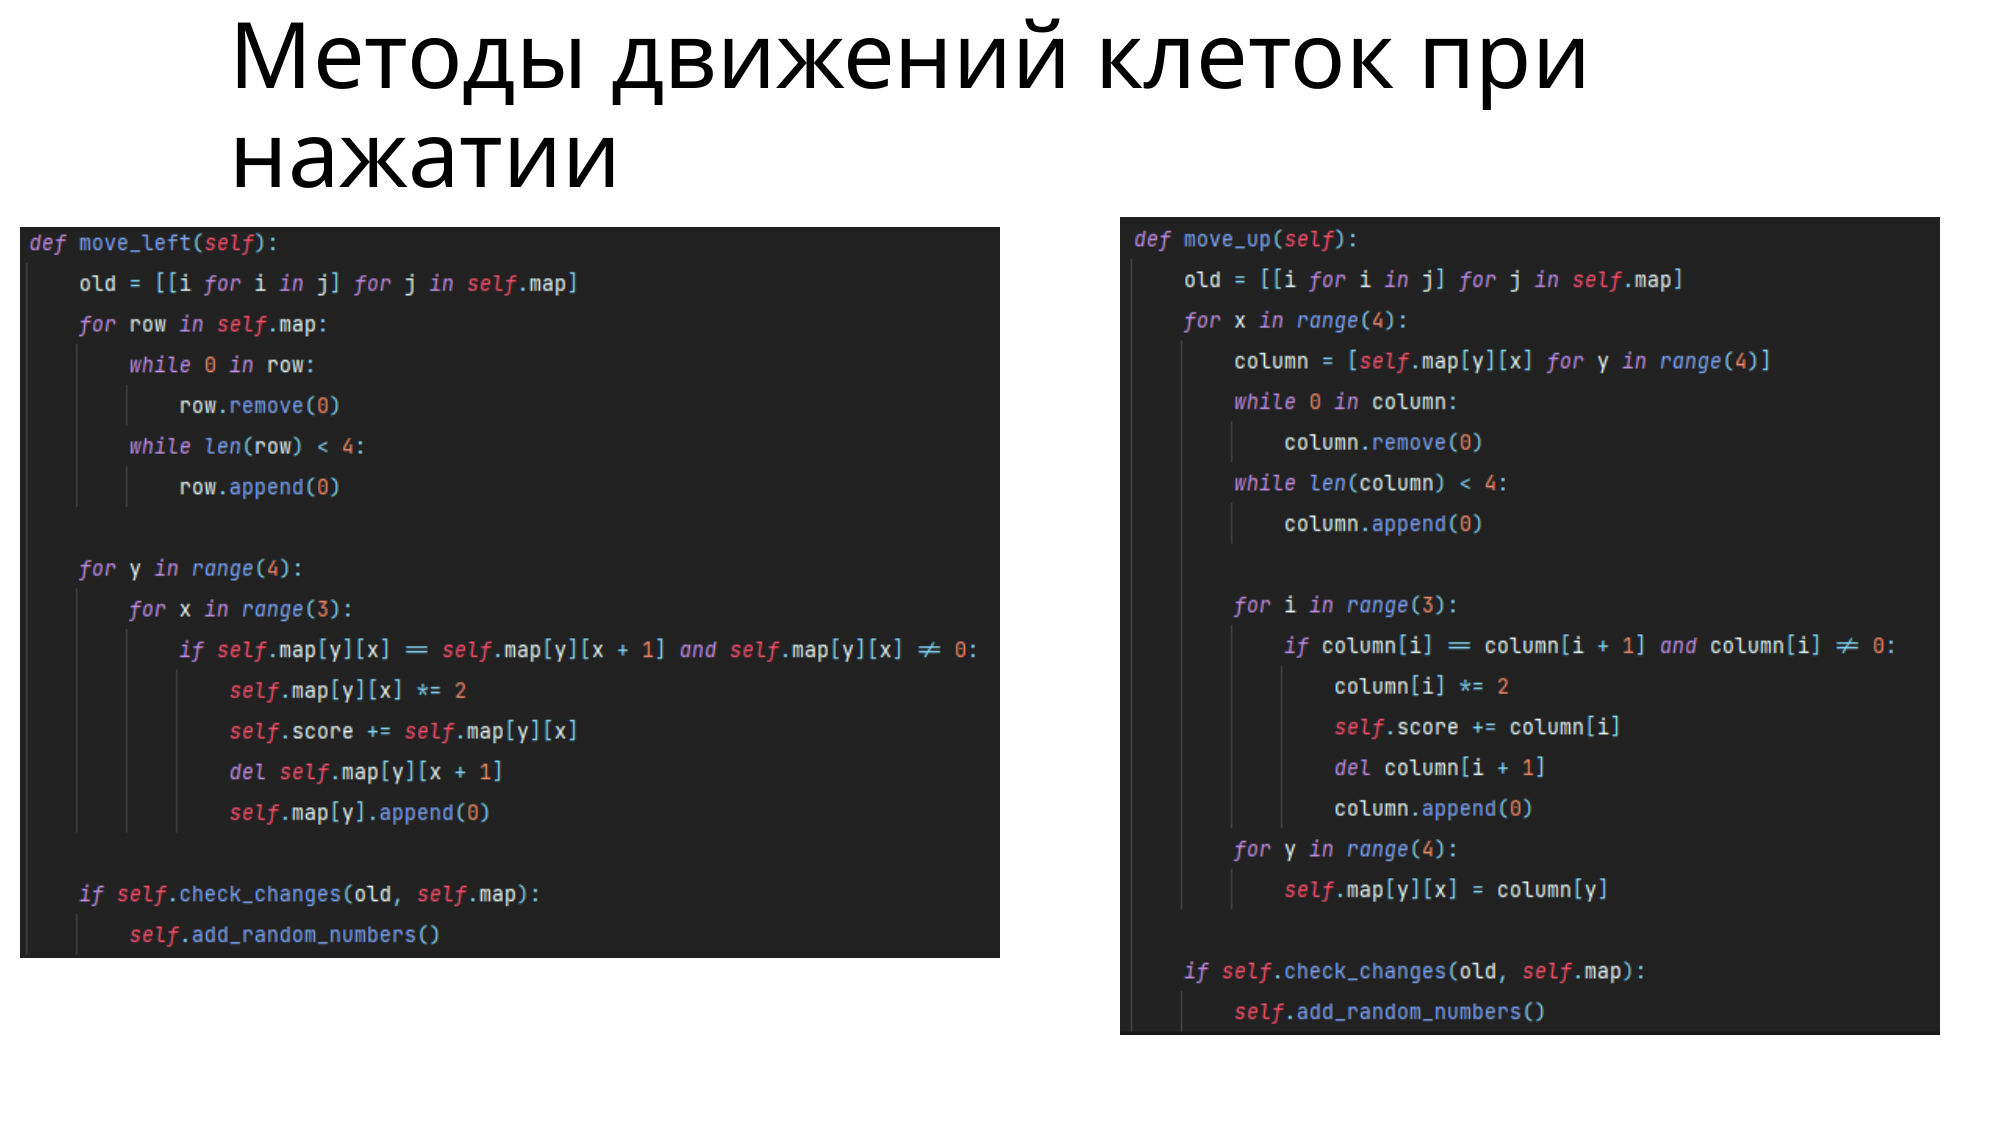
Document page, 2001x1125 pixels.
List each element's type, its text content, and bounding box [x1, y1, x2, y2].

picture [1120, 217, 1940, 1035]
title Методы движений клеток при нажатии [214, 0, 1786, 218]
picture [20, 227, 1000, 958]
